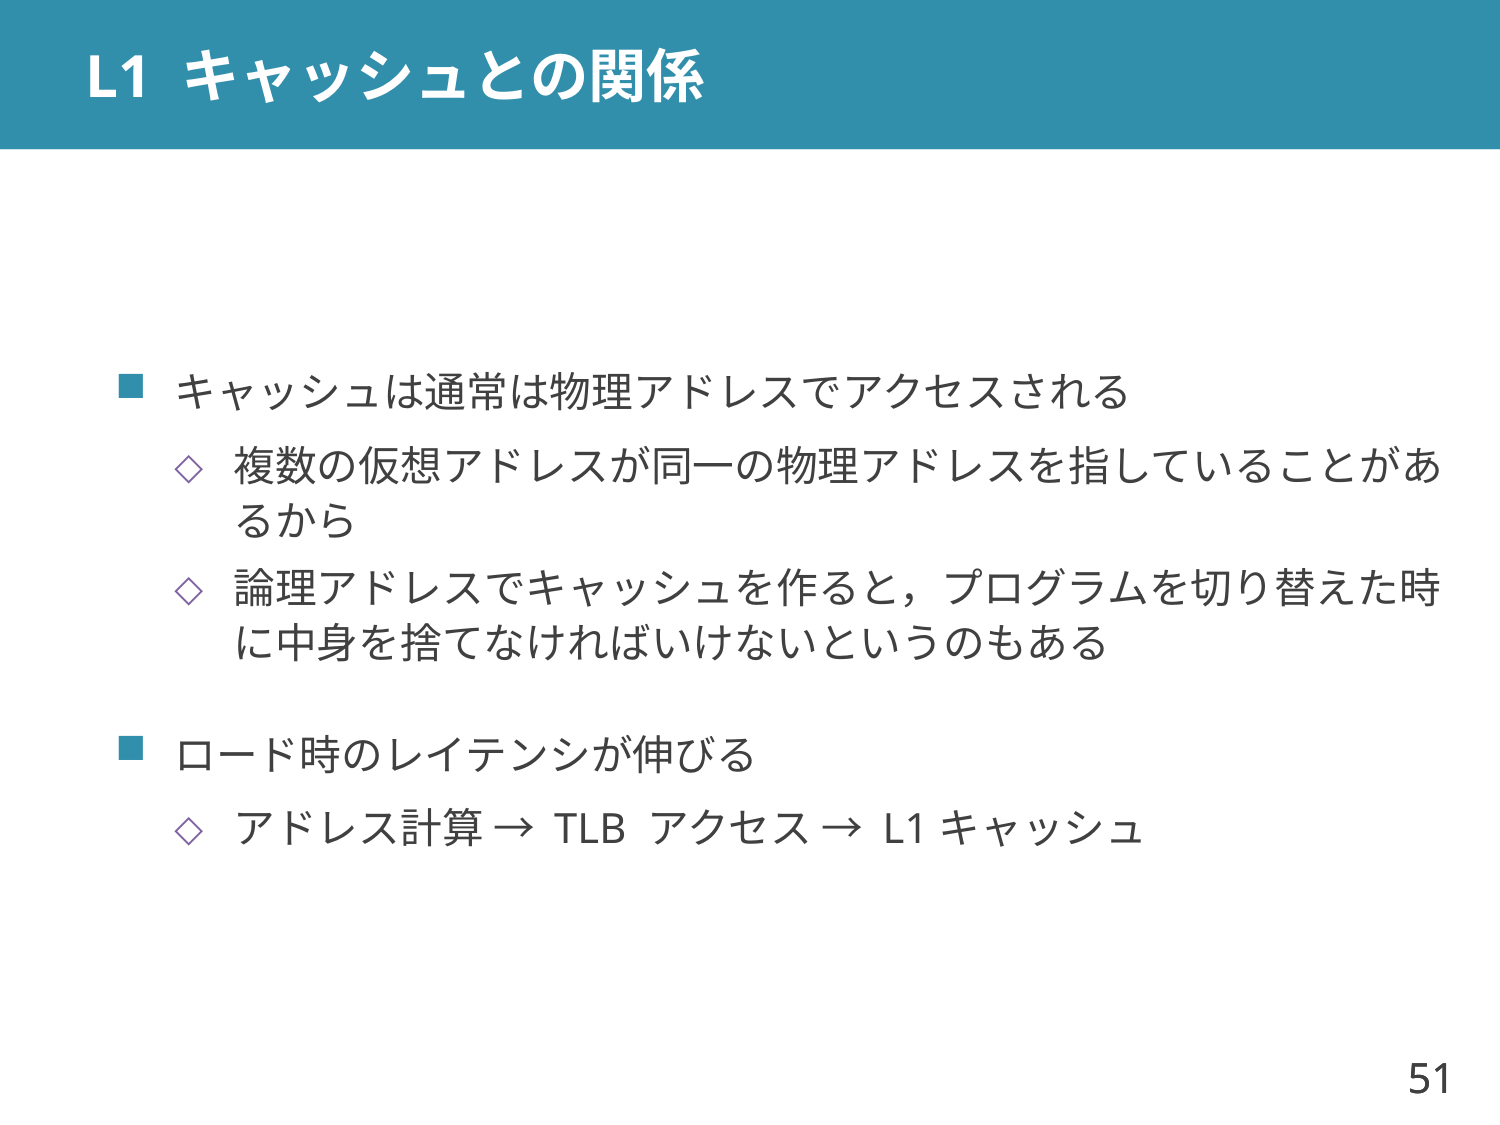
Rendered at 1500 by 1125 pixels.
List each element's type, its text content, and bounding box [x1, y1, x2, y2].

title L1 キャッシュとの関係 [70, 0, 1500, 150]
list キャッシュは通常は物理アドレスでアクセスされる 複数の仮想アドレスが同一の物理アドレスを指していることがあるから 論理アドレスでキャッシュを作ると，プログラムを切り替えた時に中身を捨てなければいけないというのもある ロード時のレイテンシが伸びる アドレス計算 → TLB アクセス → L1キャッシュ [100, 178, 1459, 1036]
